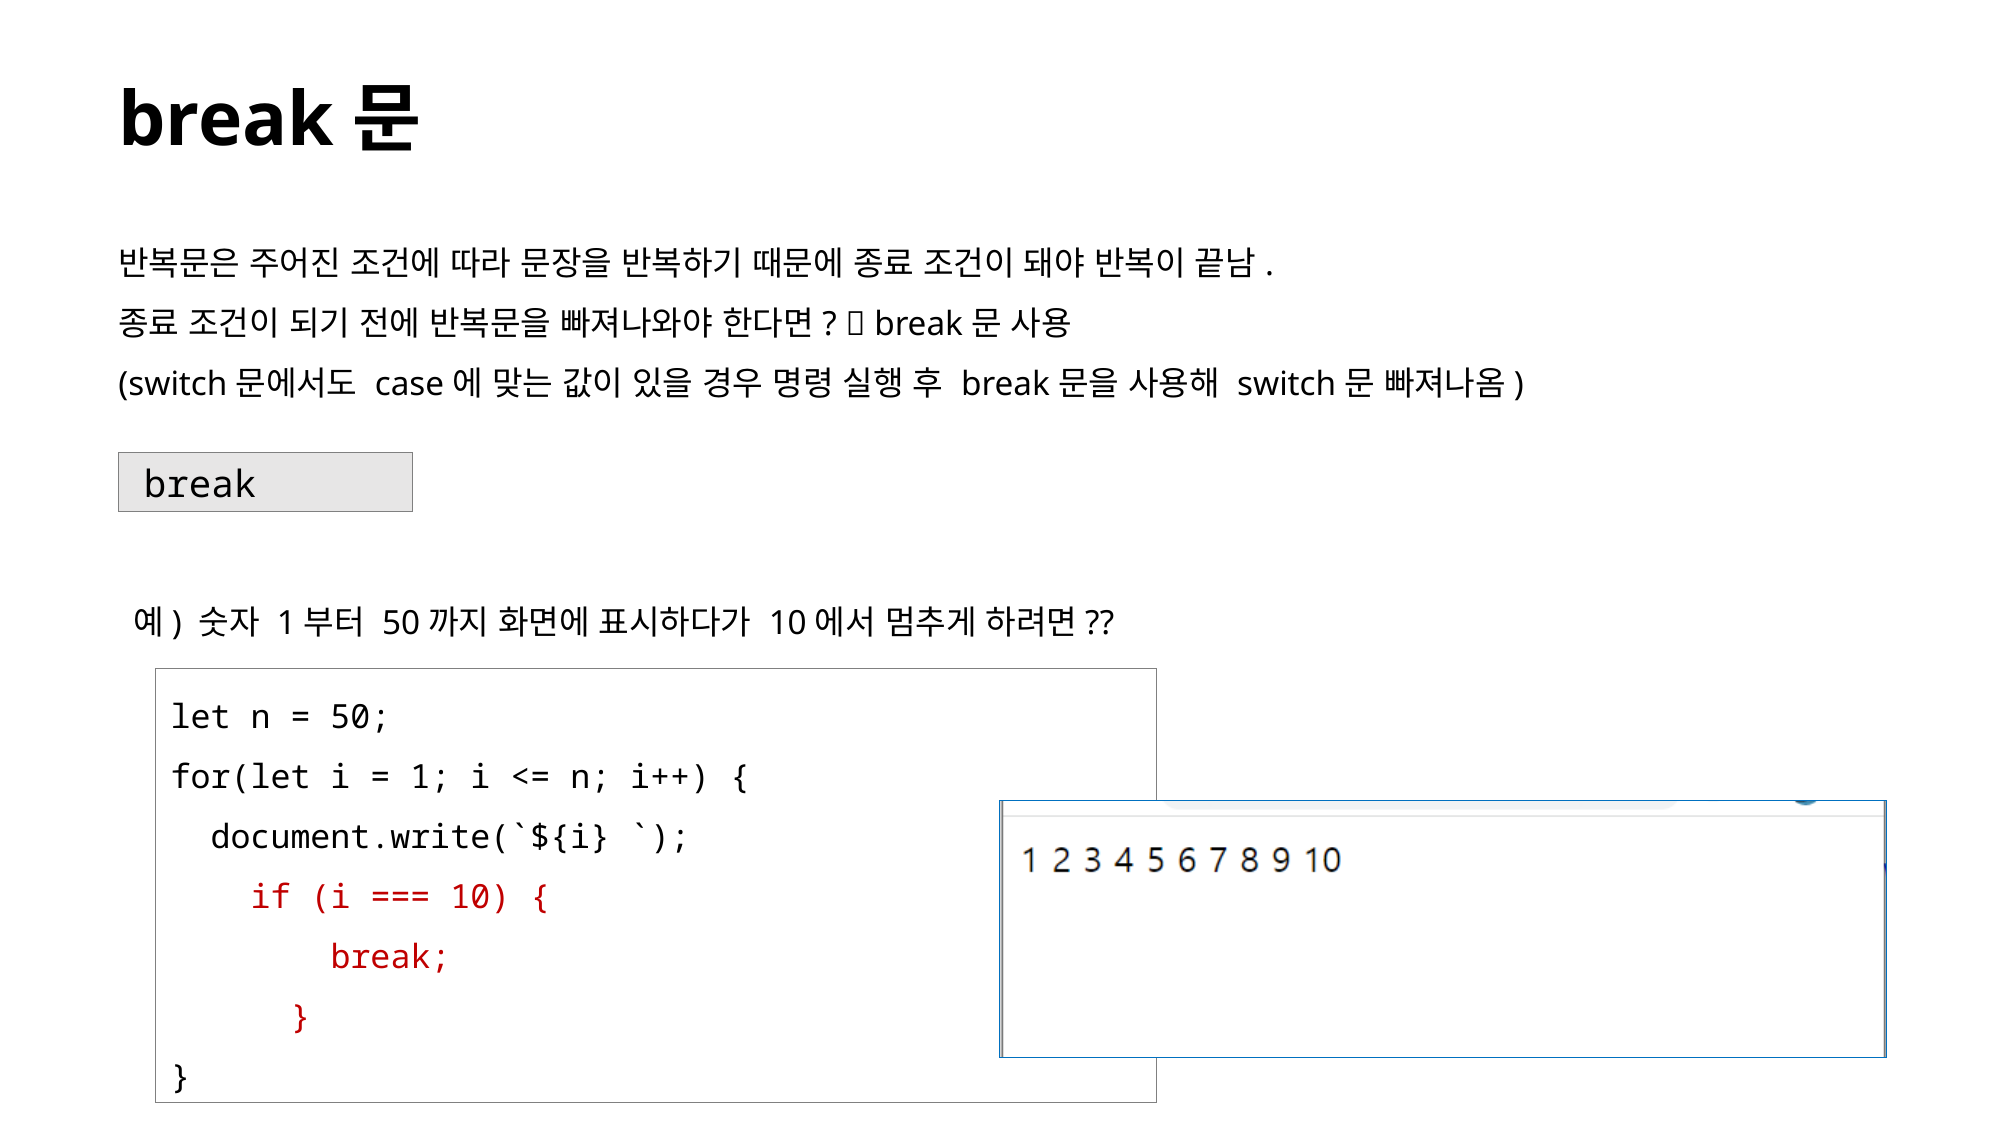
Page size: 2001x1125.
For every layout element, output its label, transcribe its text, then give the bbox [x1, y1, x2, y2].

title break문 [103, 52, 1566, 191]
picture [999, 800, 1887, 1058]
text_box let n = 50; for(let i = 1; i <= n; i++) { document.write(`${i} `); if (i === 10) { break; } } [155, 668, 1157, 1103]
text_box break [118, 452, 413, 512]
text_box 반복문은 주어진 조건에 따라 문장을 반복하기 때문에 종료 조건이 돼야 반복이 끝남. 종료 조건이 되기 전에 반복문을 빠져나와야 한다면?  break문 사용 (switch문에서도 case에 맞는 값이 있을 경우 명령 실행 후 break문을 사용해 switch문 빠져나옴) [103, 214, 1711, 409]
text_box 예) 숫자 1부터 50까지 화면에 표시하다가 10에서 멈추게 하려면?? [118, 574, 1479, 649]
